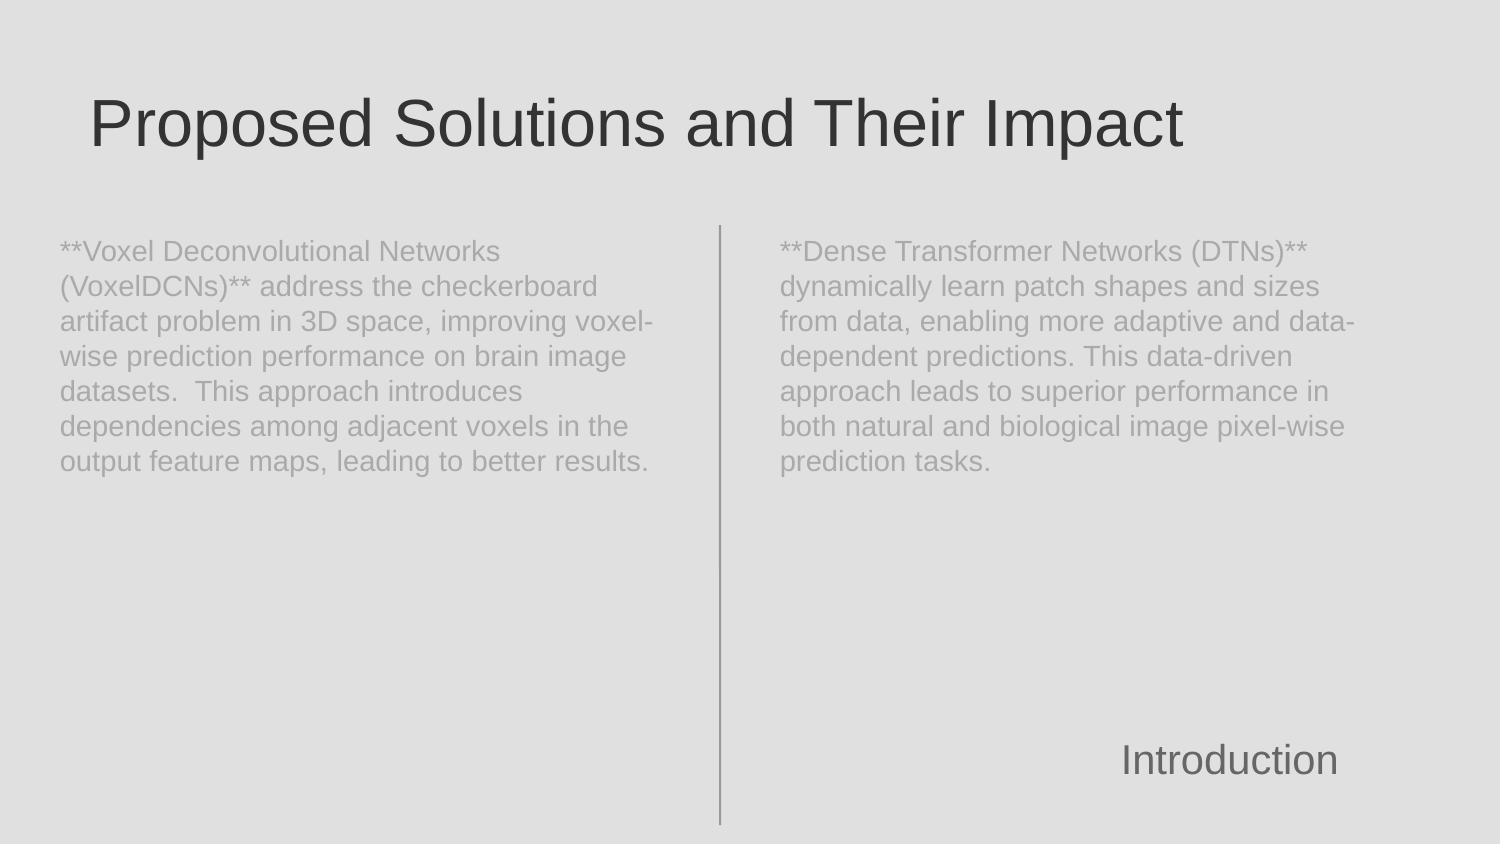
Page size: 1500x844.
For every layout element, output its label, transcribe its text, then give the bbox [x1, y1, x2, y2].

text_box **Voxel Deconvolutional Networks (VoxelDCNs)** address the checkerboard artifact problem in 3D space, improving voxel-wise prediction performance on brain image datasets. This approach introduces dependencies among adjacent voxels in the output feature maps, leading to better results. [44, 224, 675, 735]
text_box Proposed Solutions and Their Impact [74, 44, 1425, 195]
text_box Introduction [929, 719, 1500, 795]
text_box **Dense Transformer Networks (DTNs)** dynamically learn patch shapes and sizes from data, enabling more adaptive and data-dependent predictions. This data-driven approach leads to superior performance in both natural and biological image pixel-wise prediction tasks. [764, 224, 1395, 735]
